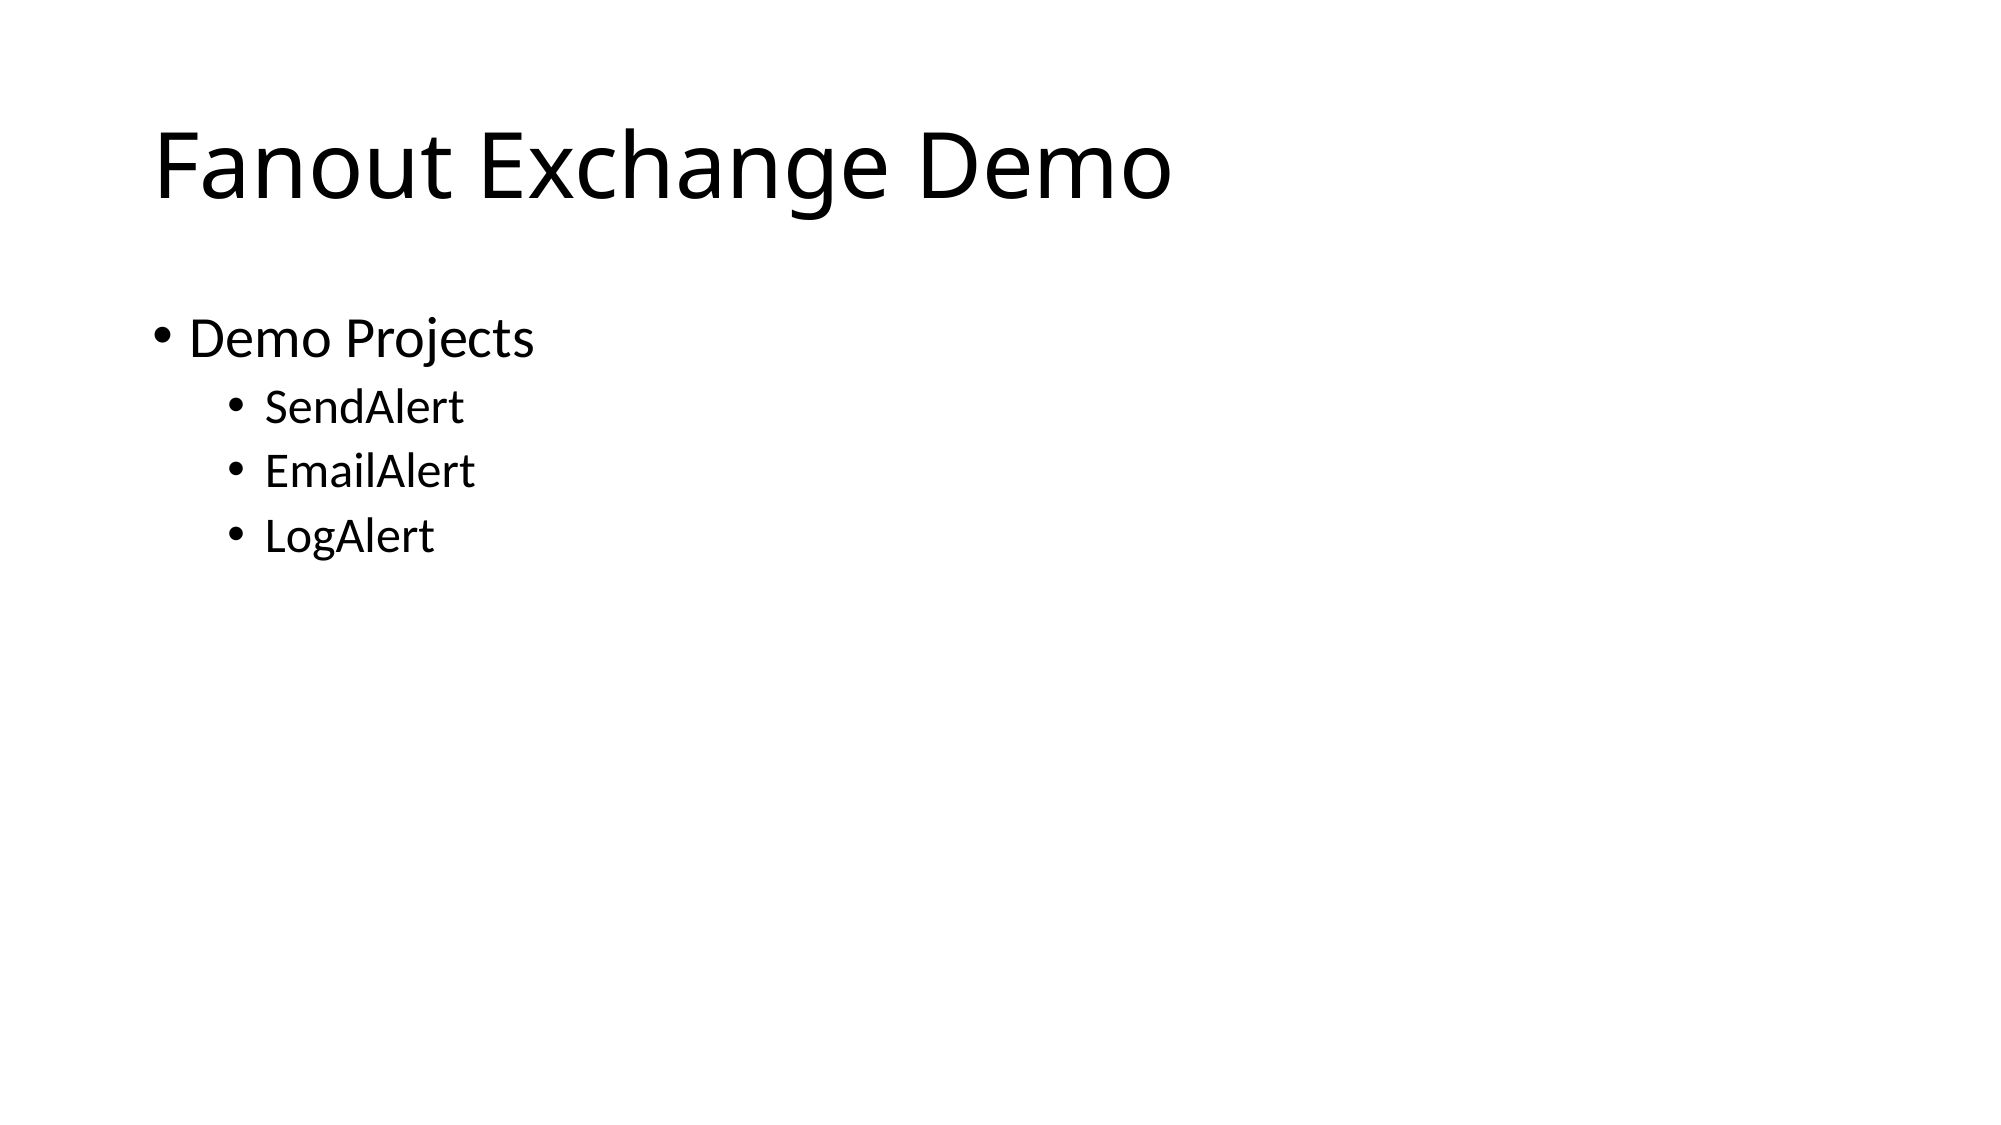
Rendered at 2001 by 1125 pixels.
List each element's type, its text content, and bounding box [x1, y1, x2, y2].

title Fanout Exchange Demo [137, 59, 1863, 278]
list Demo Projects SendAlert EmailAlert LogAlert [137, 299, 1863, 1014]
